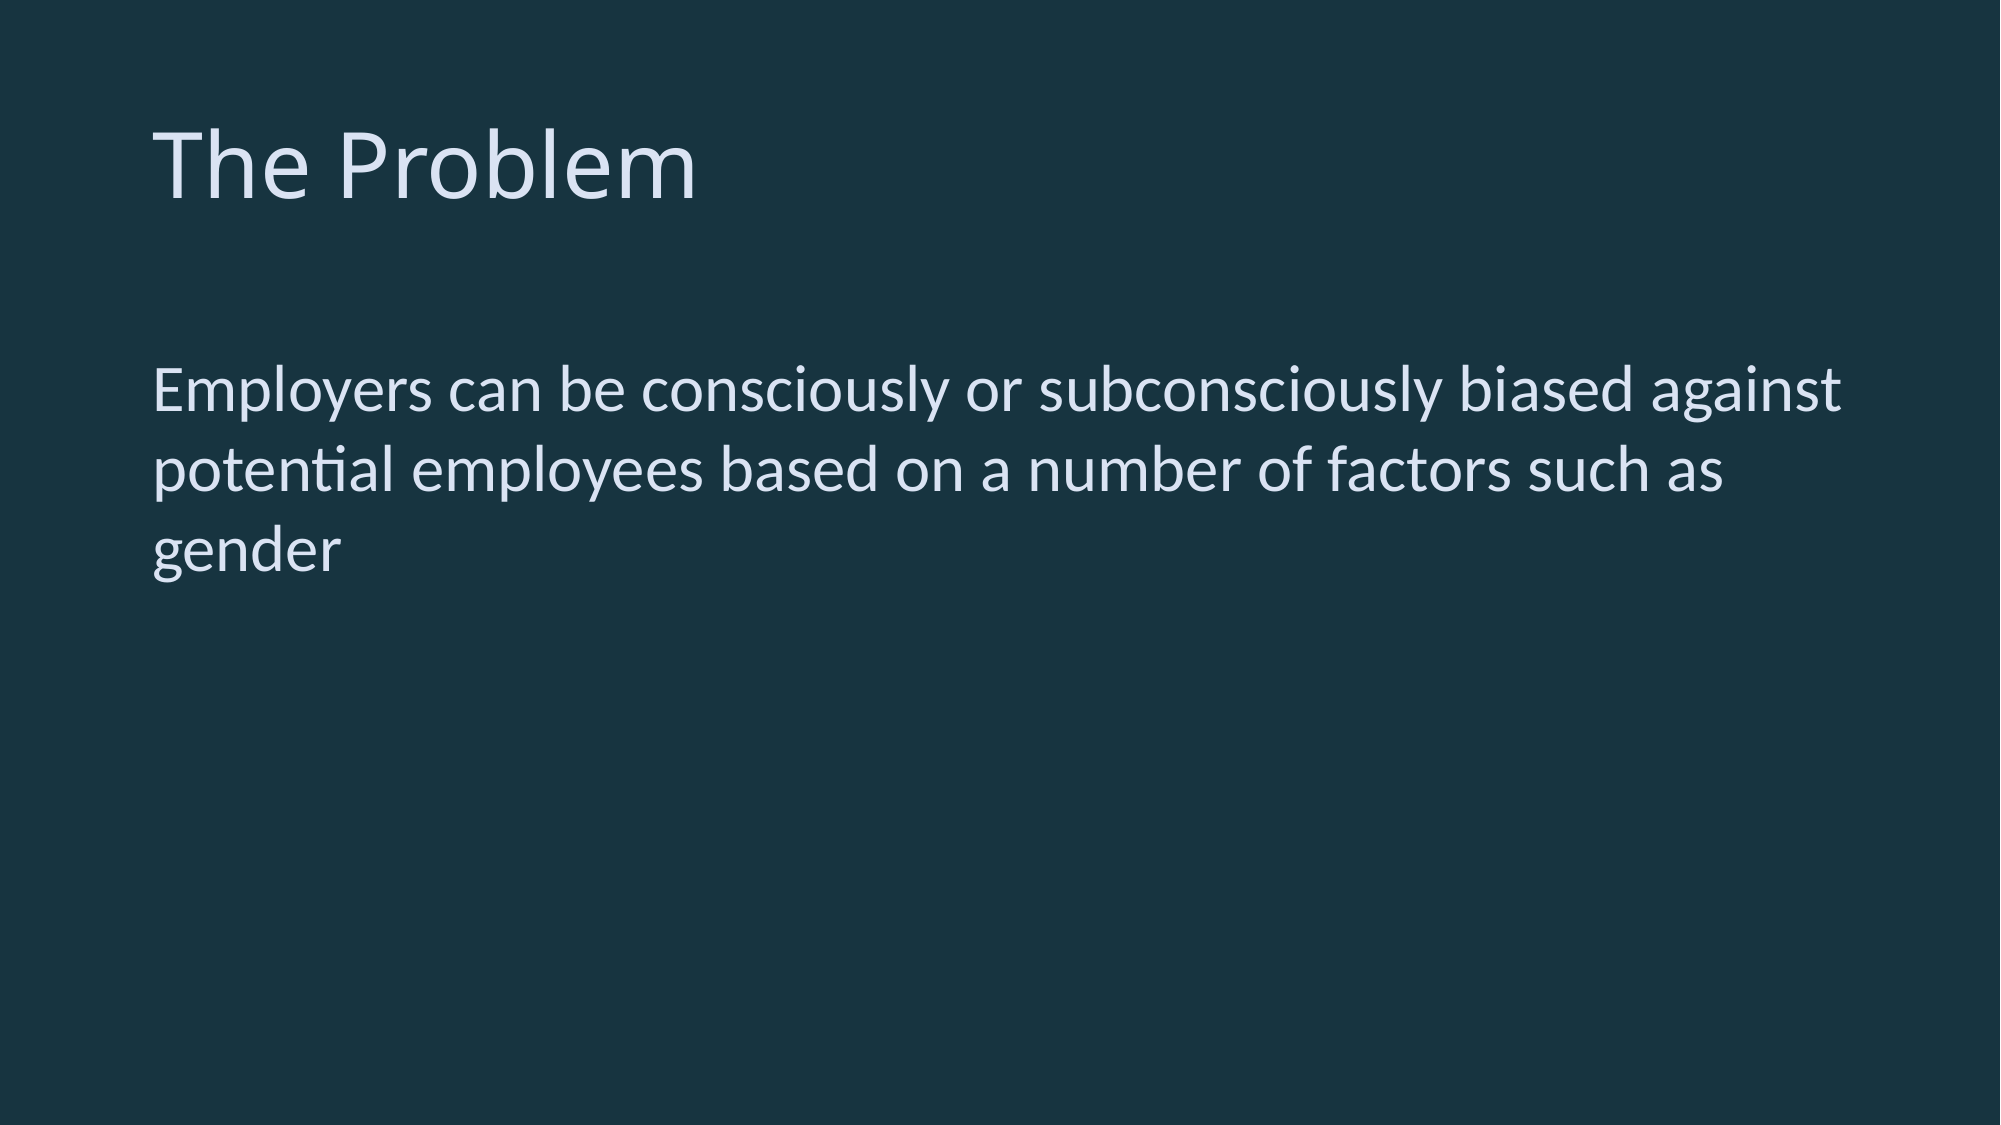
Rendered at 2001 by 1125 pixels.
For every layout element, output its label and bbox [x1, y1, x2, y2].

list [0, 0, 2000, 1125]
